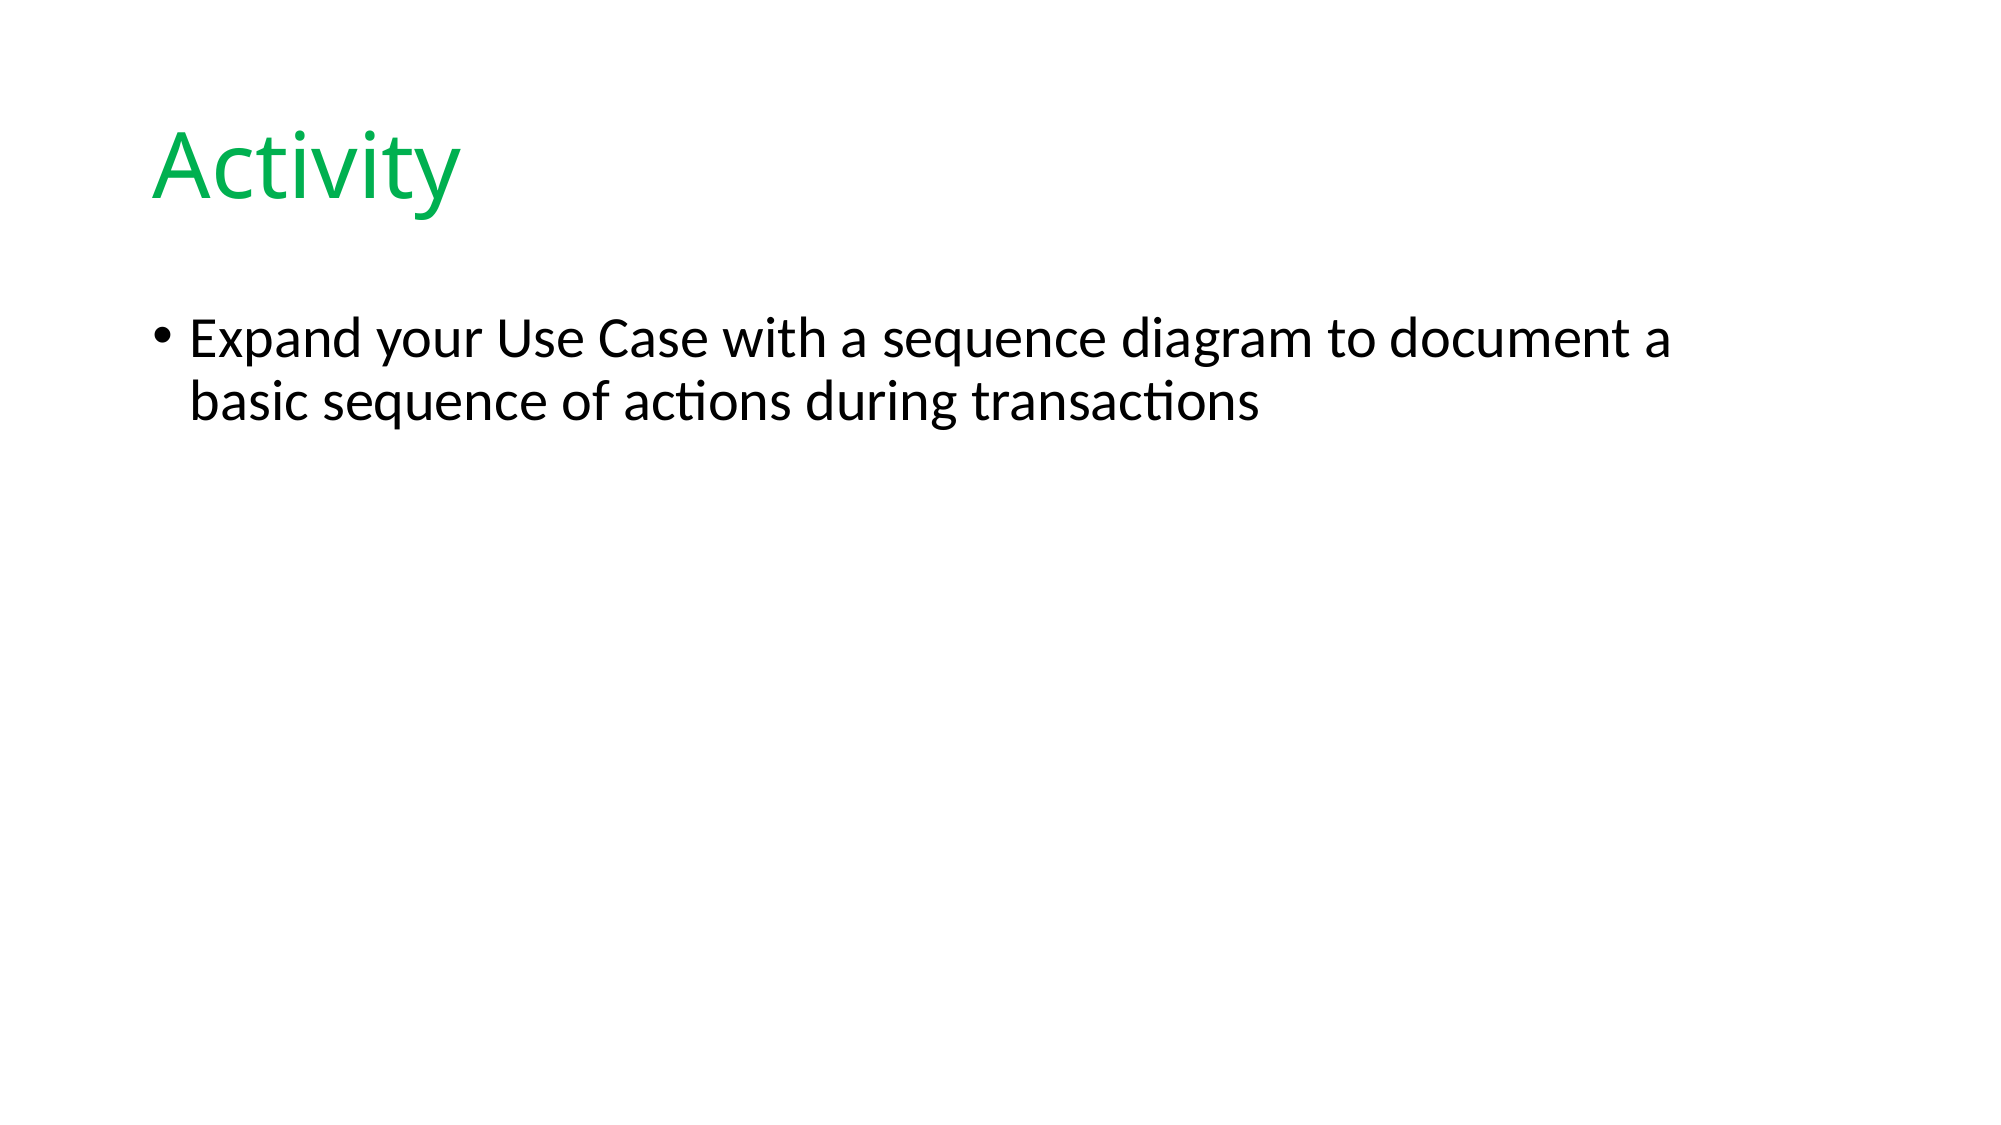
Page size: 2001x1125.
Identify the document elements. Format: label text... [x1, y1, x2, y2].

title Activity [137, 59, 1863, 278]
list Expand your Use Case with a sequence diagram to document a basic sequence of actions during transactions [137, 299, 1784, 1014]
